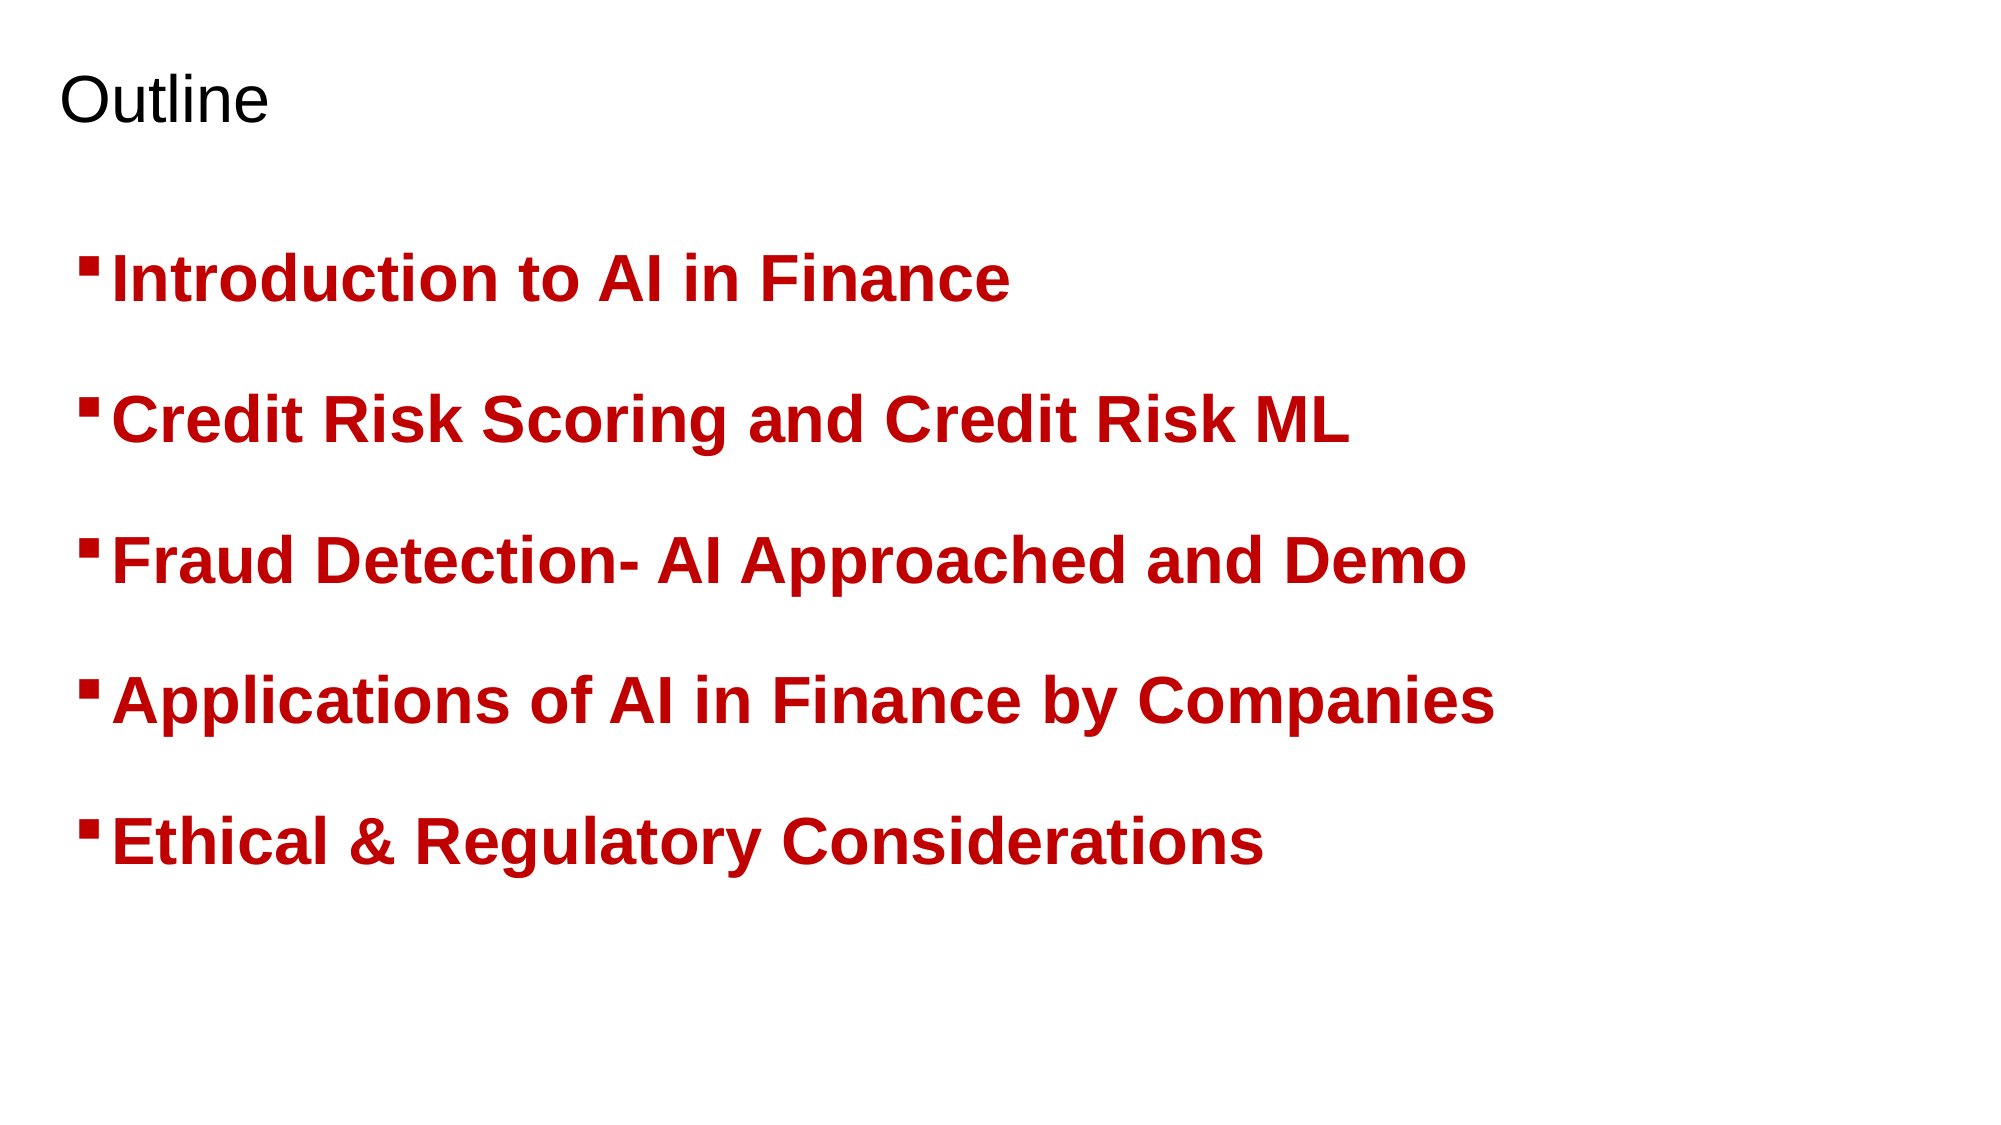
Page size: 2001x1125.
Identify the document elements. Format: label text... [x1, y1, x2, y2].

list Introduction to AI in Finance Credit Risk Scoring and Credit Risk ML Fraud Detection- AI Approached and Demo Applications of AI in Finance by Companies Ethical & Regulatory Considerations [58, 187, 1925, 1036]
title Outline [44, 27, 1947, 175]
